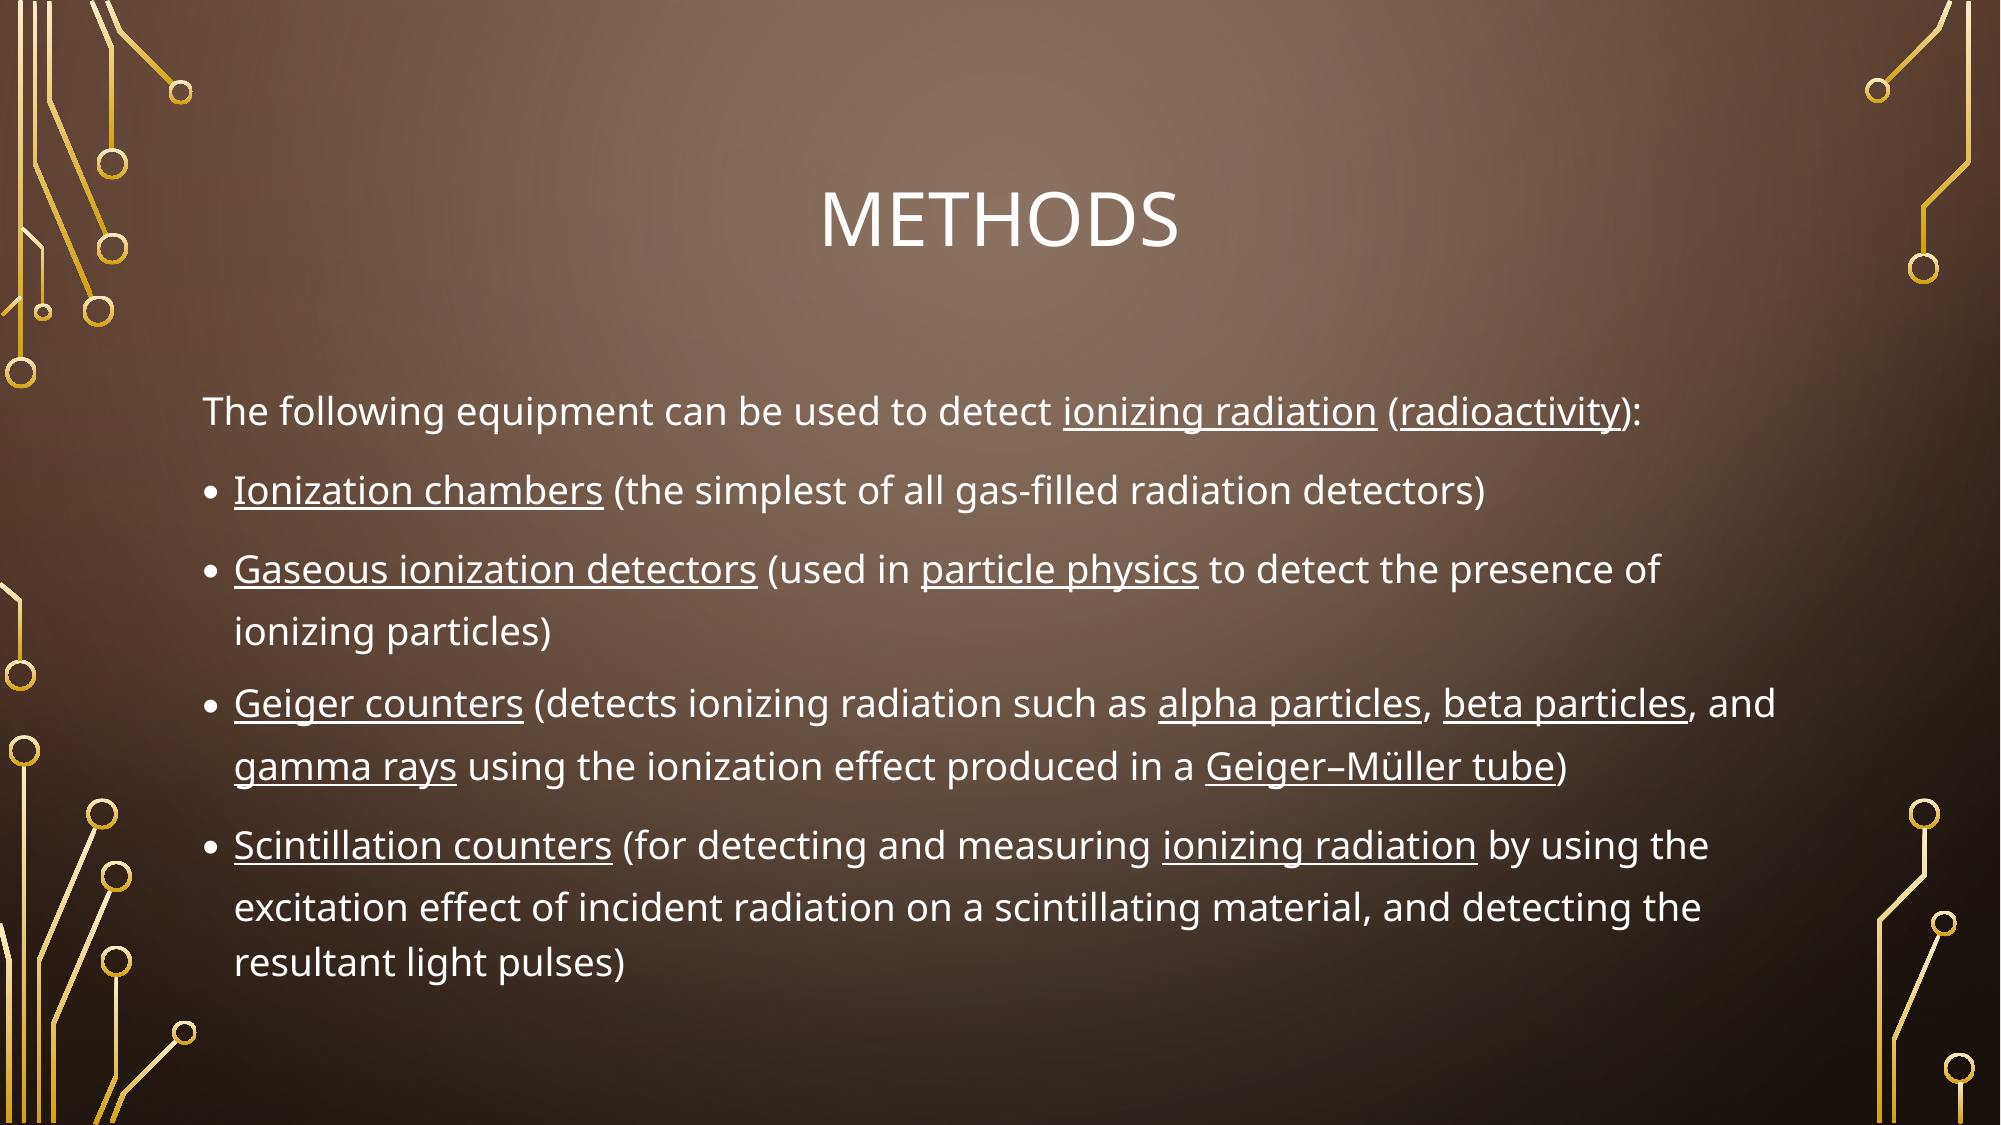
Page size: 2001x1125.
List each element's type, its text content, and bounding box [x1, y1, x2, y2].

list The following equipment can be used to detect ionizing radiation (radioactivity): Ionization chambers (the simplest of all gas-filled radiation detectors) Gaseous ionization detectors (used in particle physics to detect the presence of ionizing particles) Geiger counters (detects ionizing radiation such as alpha particles, beta particles, and gamma rays using the ionization effect produced in a Geiger–Müller tube) Scintillation counters (for detecting and measuring ionizing radiation by using the excitation effect of incident radiation on a scintillating material, and detecting the resultant light pulses) [187, 369, 1813, 1004]
title Methods [187, 101, 1813, 344]
